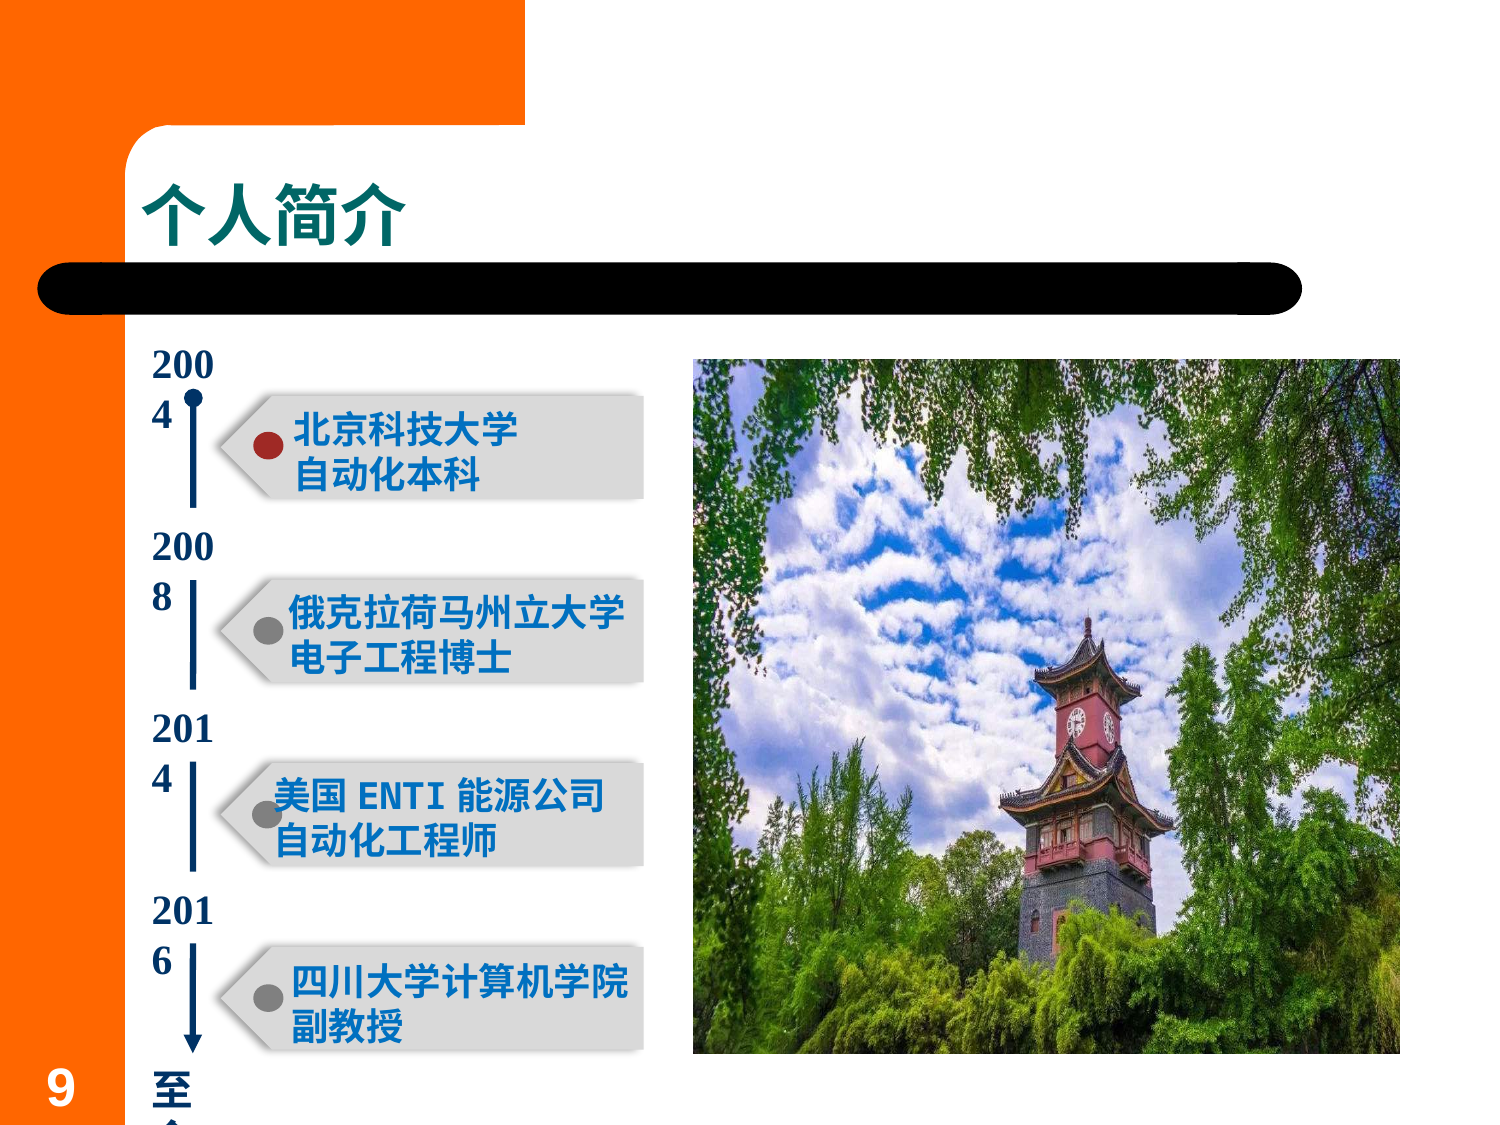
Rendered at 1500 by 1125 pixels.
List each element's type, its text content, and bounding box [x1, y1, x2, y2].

picture [693, 358, 1400, 1054]
title 个人简介 [125, 125, 1425, 263]
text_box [135, 325, 644, 1125]
slide_number 9 [13, 1044, 111, 1125]
